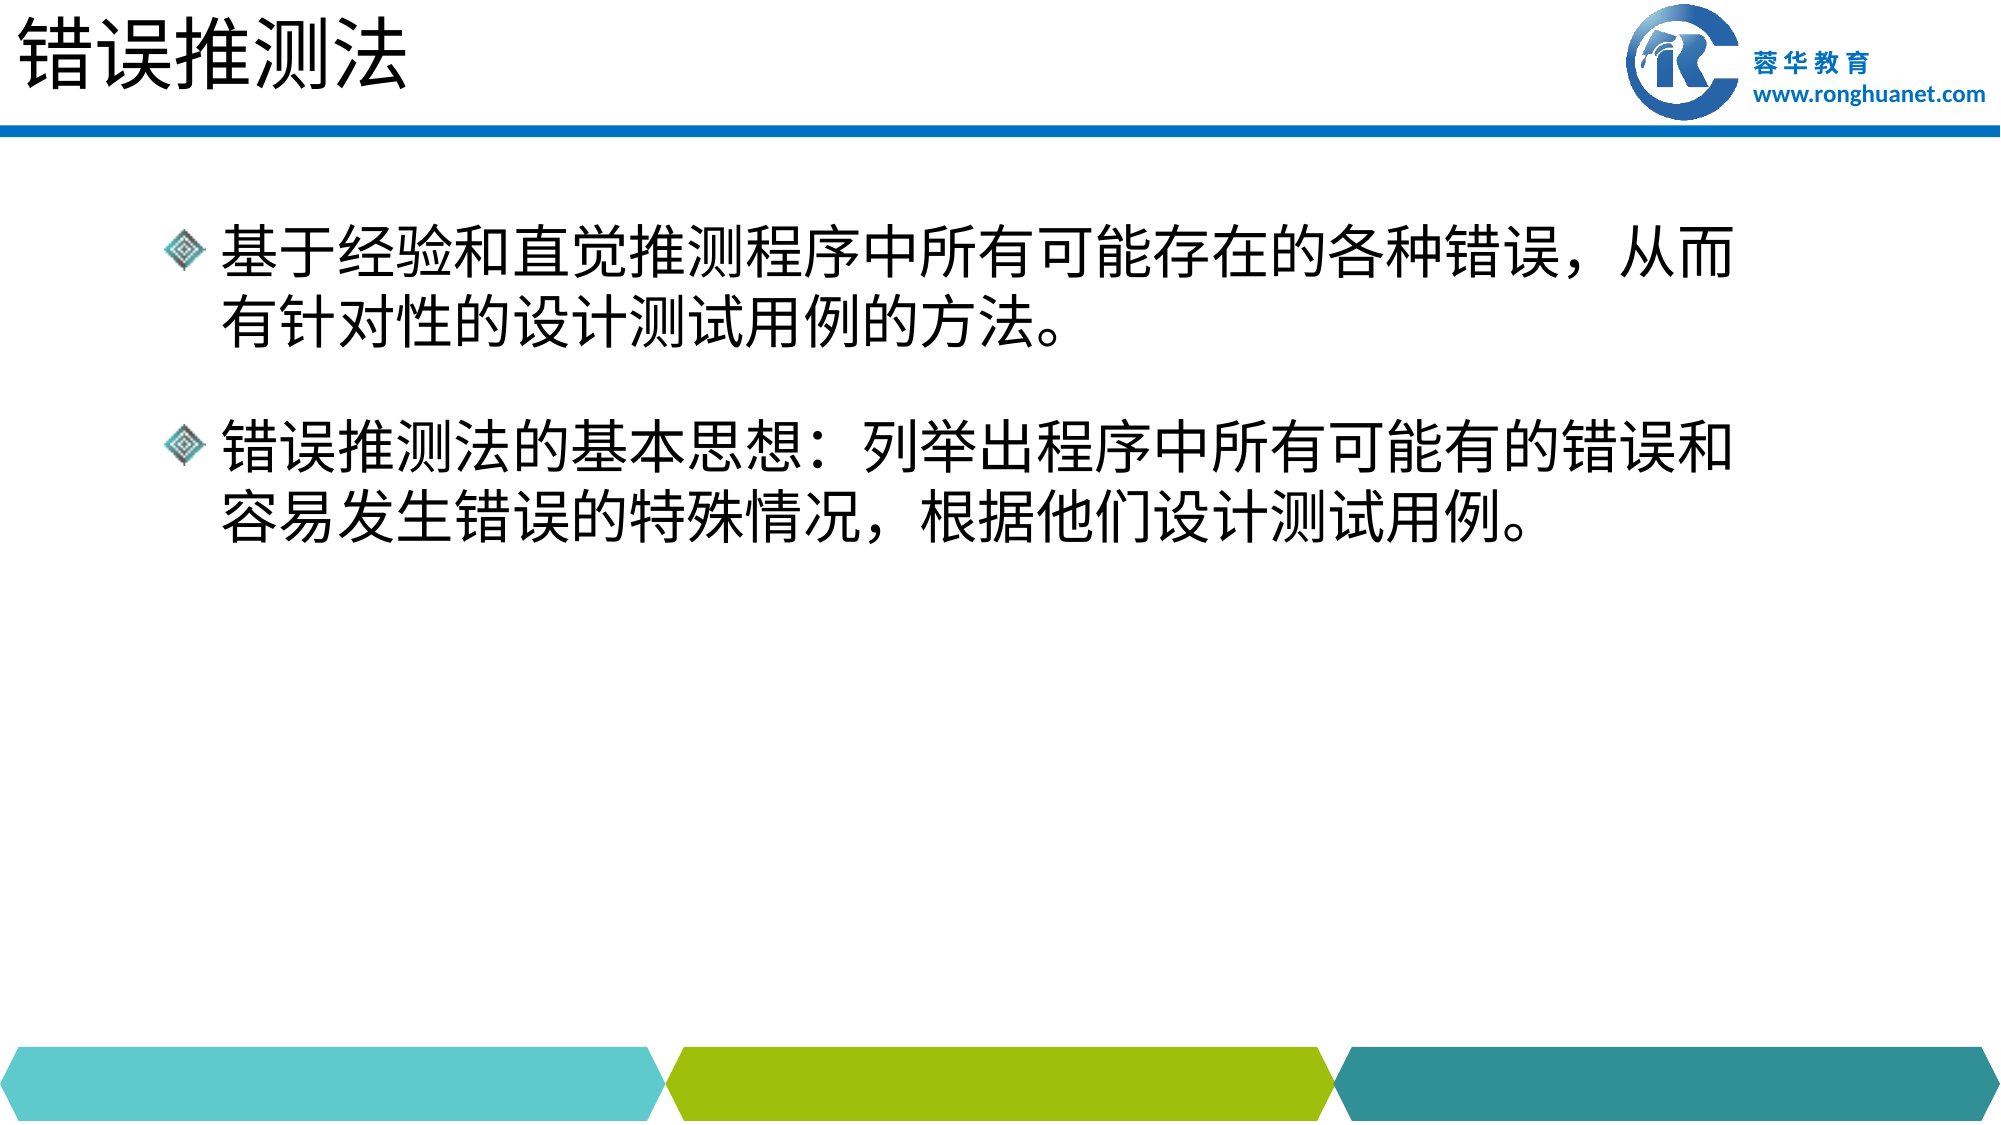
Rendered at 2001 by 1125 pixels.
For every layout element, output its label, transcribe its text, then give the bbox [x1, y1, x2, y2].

list 基于经验和直觉推测程序中所有可能存在的各种错误，从而有针对性的设计测试用例的方法。 错误推测法的基本思想：列举出程序中所有可能有的错误和容易发生错误的特殊情况，根据他们设计测试用例。 [149, 207, 1756, 1034]
picture [164, 229, 206, 271]
title 错误推测法 [0, 0, 1500, 105]
picture [1626, 4, 1739, 132]
picture [164, 424, 206, 466]
